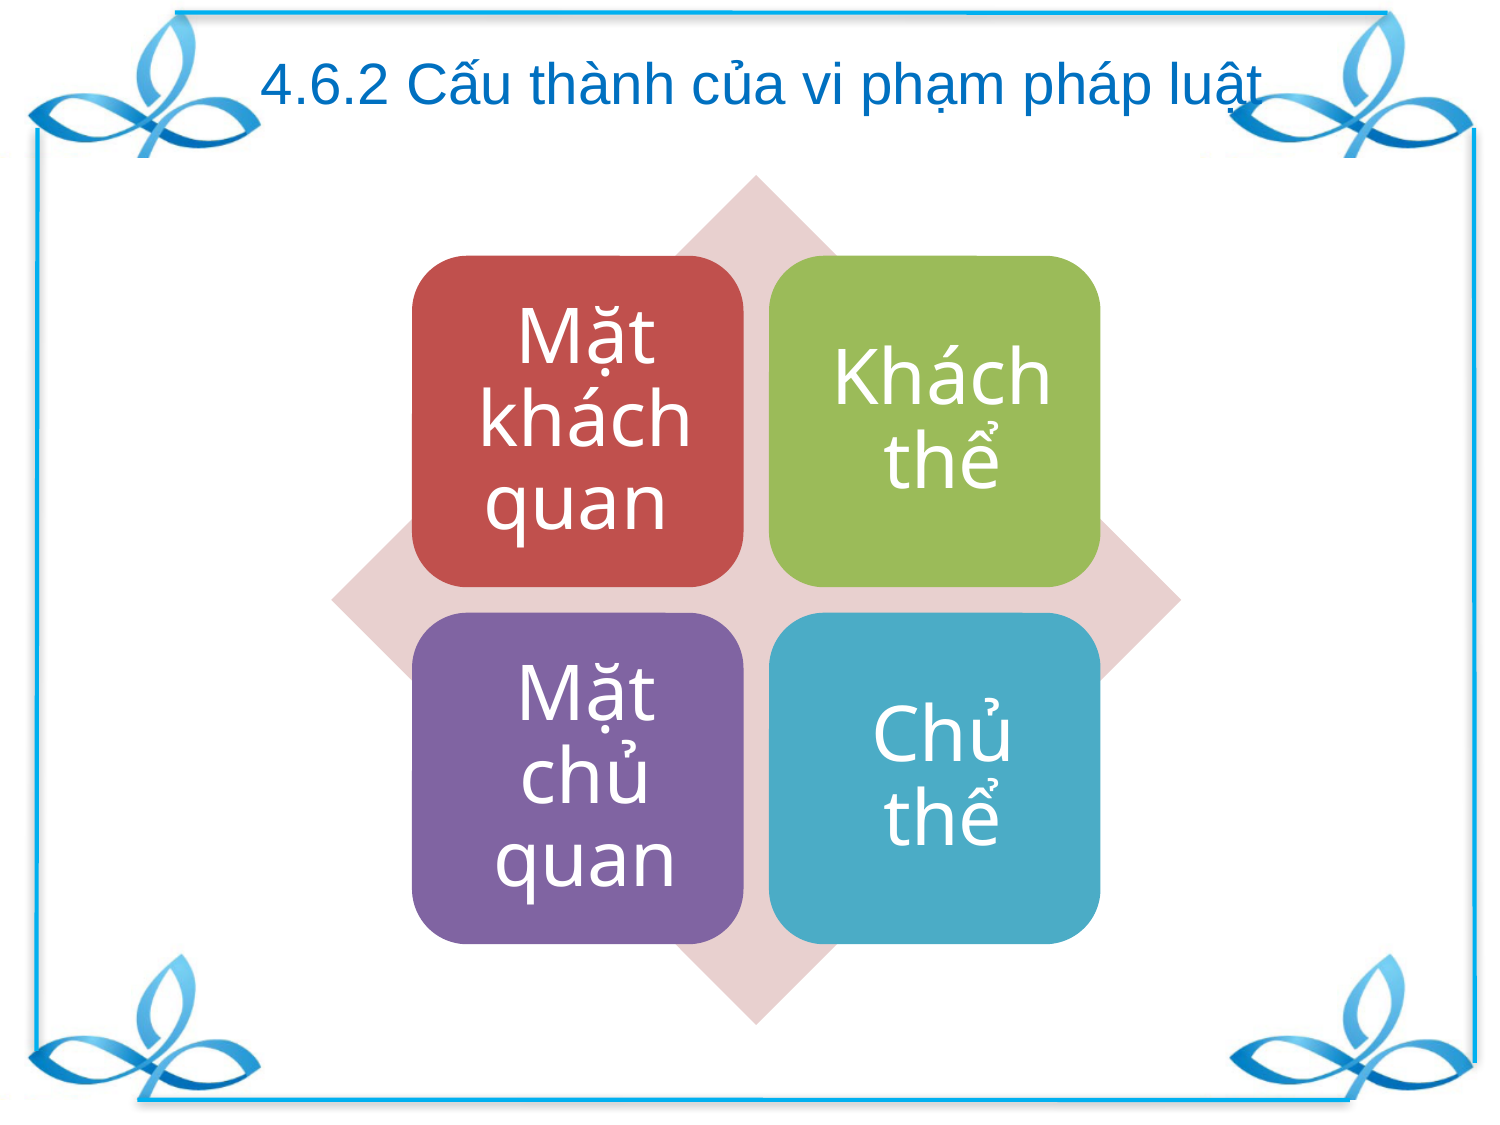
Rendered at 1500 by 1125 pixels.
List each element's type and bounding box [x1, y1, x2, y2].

text_box [49, 174, 1463, 1026]
text_box [0, 0, 1488, 1101]
